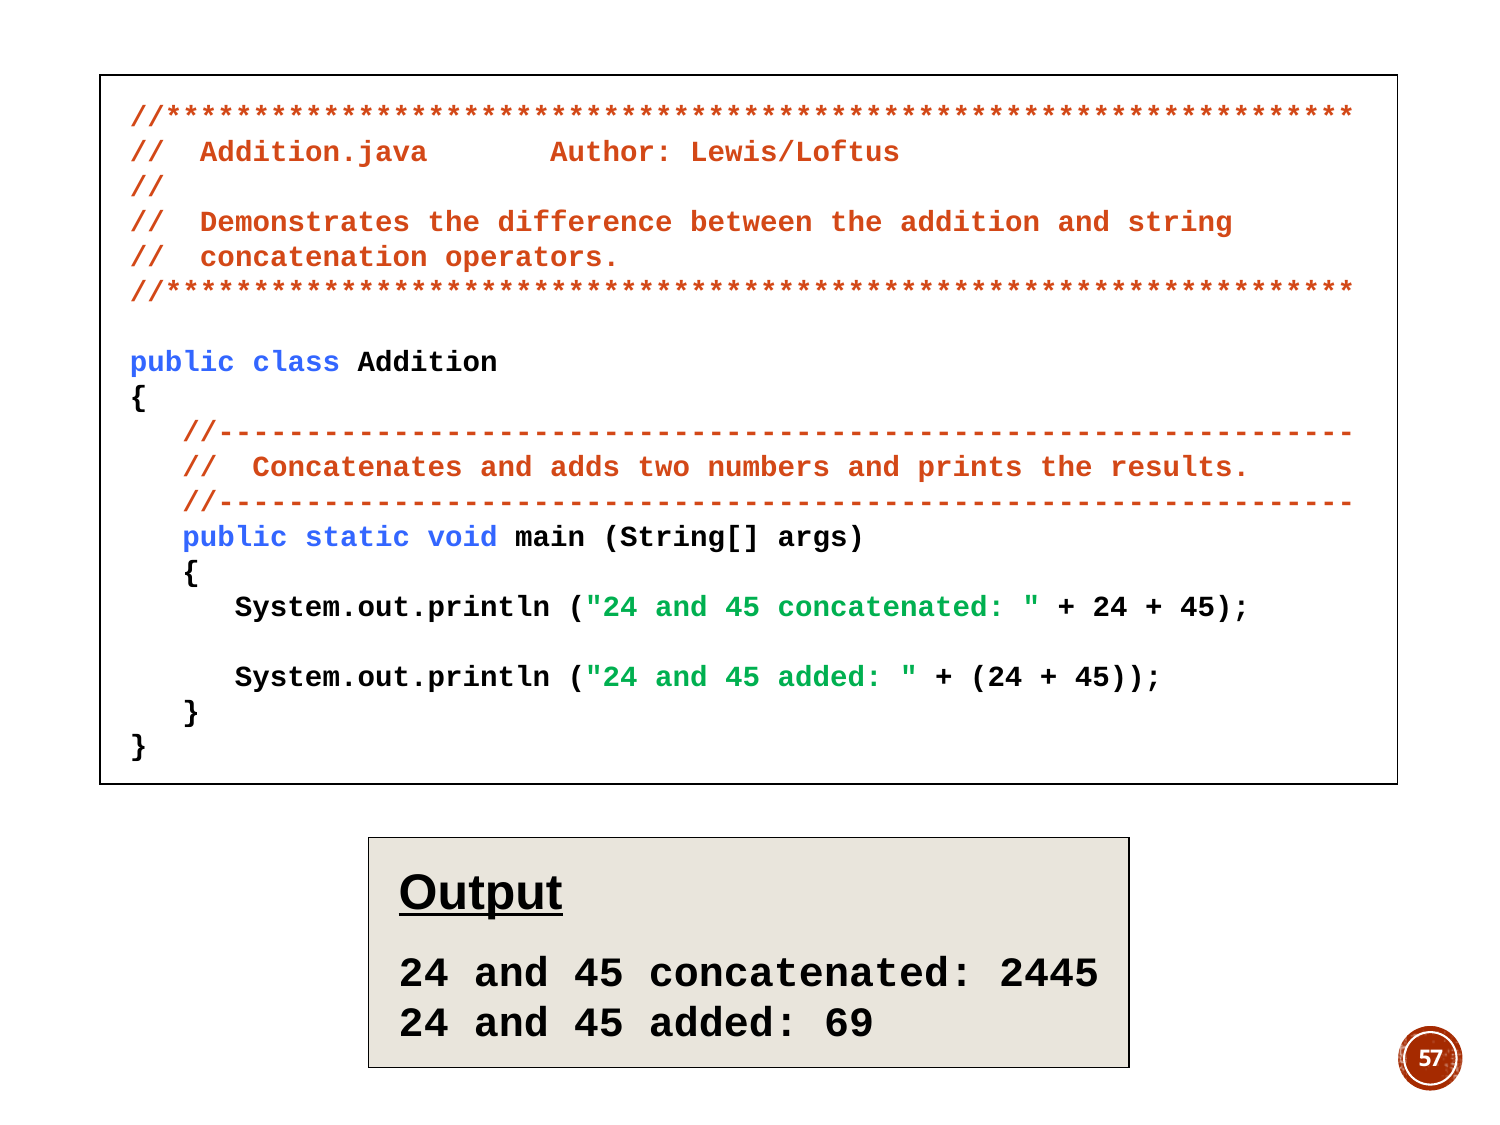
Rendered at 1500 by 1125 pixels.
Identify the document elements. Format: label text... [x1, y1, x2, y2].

text_box //******************************************************************** // Addition.java Author: Lewis/Loftus // // Demonstrates the difference between the addition and string // concatenation operators. //******************************************************************** public class Addition { //----------------------------------------------------------------- // Concatenates and adds two numbers and prints the results. //----------------------------------------------------------------- public static void main (String[] args) { System.out.println ("24 and 45 concatenated: " + 24 + 45); System.out.println ("24 and 45 added: " + (24 + 45)); } } [99, 74, 1398, 785]
slide_number 57 [1391, 1028, 1471, 1089]
text_box Output 24 and 45 concatenated: 2445 24 and 45 added: 69 [368, 837, 1129, 1068]
